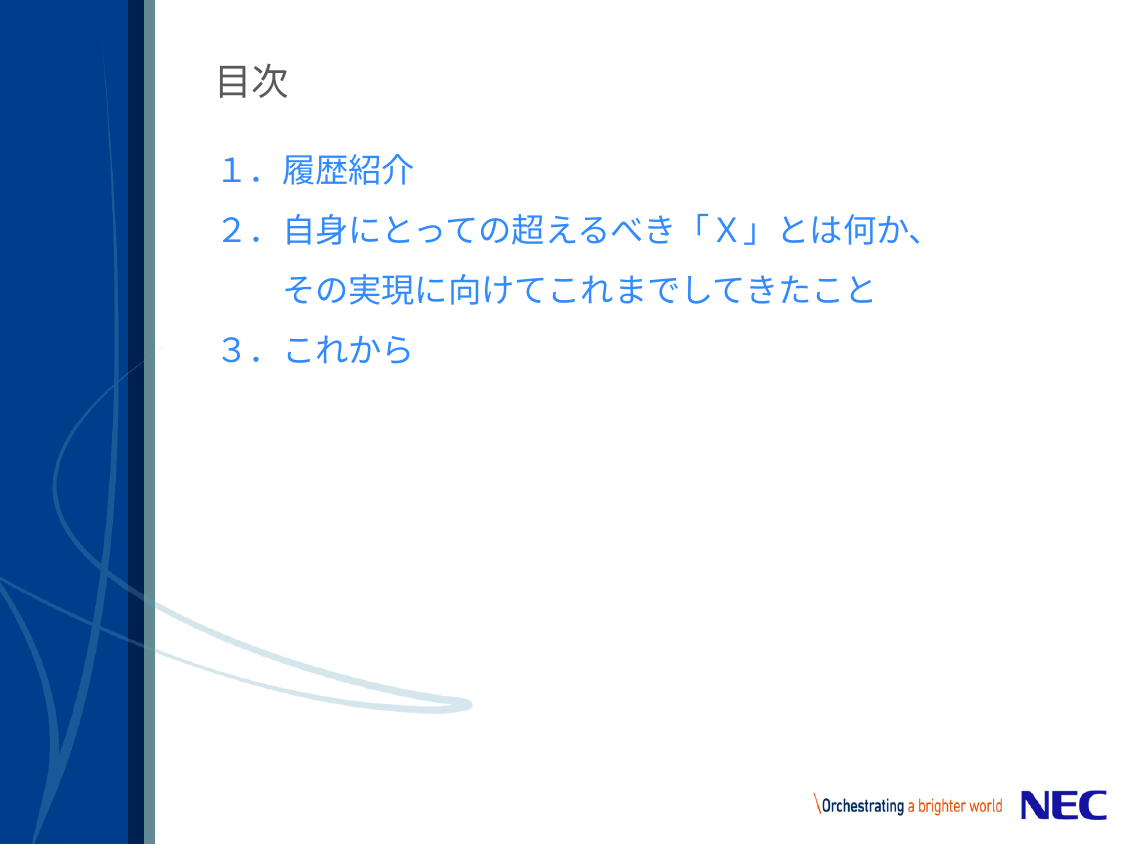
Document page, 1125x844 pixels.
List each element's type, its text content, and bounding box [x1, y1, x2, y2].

text_box １．履歴紹介 ２．自身にとっての超えるべき「Ｘ」とは何か、 その実現に向けてこれまでしてきたこと ３．これから [215, 122, 1080, 759]
picture [0, 0, 1125, 844]
title 目次 [199, 51, 1103, 103]
